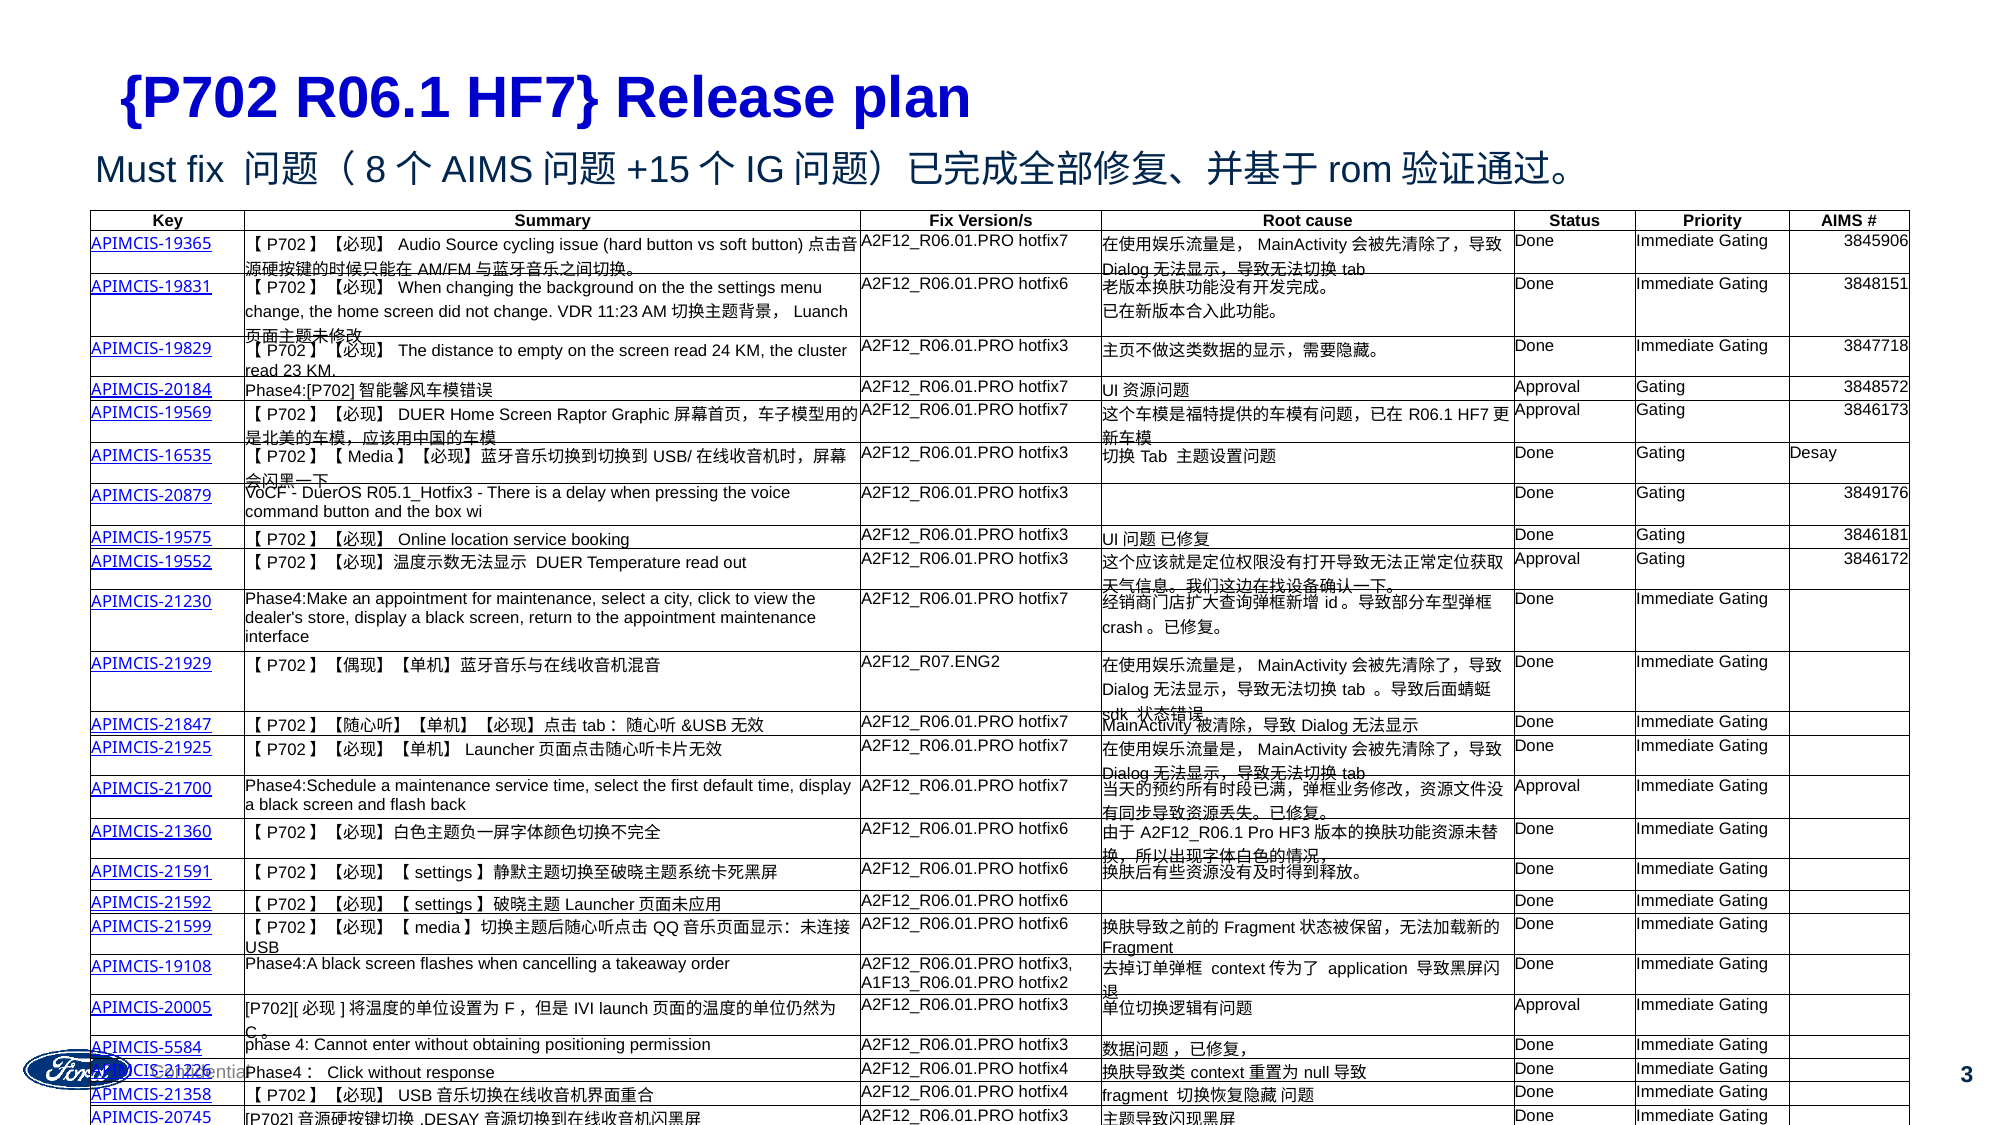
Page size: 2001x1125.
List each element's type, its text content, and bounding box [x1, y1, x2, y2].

table_header AIMS # [1790, 211, 1909, 230]
table_cell A2F12_R06.01.PRO hotfix3 [861, 1036, 1101, 1058]
table_cell 【P702】【必现】When changing the background on the the settings menu change, the home screen did not change. VDR 11:23 AM切换主题背景，Luanch页面主题未修改 [245, 274, 860, 336]
table_cell Done [1515, 274, 1635, 336]
table_cell 3846181 [1790, 526, 1909, 548]
table_cell Done [1515, 914, 1635, 954]
table_cell APIMCIS-21230 [91, 590, 244, 651]
table_cell [1790, 736, 1909, 775]
table_cell Gating [1636, 549, 1789, 589]
table_cell 【P702】【必现】【单机】Launcher页面点击随心听卡片无效 [245, 736, 860, 775]
table_cell APIMCIS-20745 [91, 1106, 244, 1125]
table_cell Immediate Gating [1636, 776, 1789, 818]
table_cell APIMCIS-16535 [91, 443, 244, 483]
table_cell Done [1515, 859, 1635, 890]
table_cell Approval [1515, 401, 1635, 442]
table_cell APIMCIS-21700 [91, 776, 244, 818]
title {P702 R06.1 HF7} Release plan [104, 59, 1883, 155]
table_cell A2F12_R06.01.PRO hotfix4 [861, 1059, 1101, 1081]
table_cell Immediate Gating [1636, 736, 1789, 775]
table_cell Done [1515, 736, 1635, 775]
table_cell A2F12_R06.01.PRO hotfix3 [861, 526, 1101, 548]
picture [23, 1049, 90, 1090]
table_cell A2F12_R06.01.PRO hotfix3 [861, 484, 1101, 525]
table_cell Immediate Gating [1636, 337, 1789, 376]
table_cell A2F12_R06.01.PRO hotfix6 [861, 819, 1101, 858]
table_cell APIMCIS-21360 [91, 819, 244, 858]
table_cell APIMCIS-21591 [91, 859, 244, 890]
text_box Must fix 问题（8个AIMS问题+15个IG问题）已完成全部修复、并基于rom验证通过。 [80, 137, 1604, 198]
table_cell APIMCIS-21358 [91, 1082, 244, 1105]
table_cell 【P702】【必现】【media】切换主题后随心听点击QQ音乐页面显示：未连接USB [245, 914, 860, 954]
table_cell APIMCIS-21592 [91, 891, 244, 913]
table_cell 经销商门店扩大查询弹框新增id。导致部分车型弹框crash。已修复。 [1102, 590, 1514, 651]
table_header Fix Version/s [861, 211, 1101, 230]
table_cell Immediate Gating [1636, 274, 1789, 336]
table_cell APIMCIS-20879 [91, 484, 244, 525]
table_cell 3848151 [1790, 274, 1909, 336]
table_header Status [1515, 211, 1635, 230]
table_cell A2F12_R06.01.PRO hotfix7 [861, 231, 1101, 273]
table_cell 3848572 [1790, 377, 1909, 400]
table_cell Done [1515, 1106, 1635, 1125]
table_cell APIMCIS-19829 [91, 337, 244, 376]
table_cell Done [1515, 590, 1635, 651]
table_cell 3849176 [1790, 484, 1909, 525]
table_cell 【P702】【必现】温度示数无法显示 DUER Temperature read out [245, 549, 860, 589]
table_cell 在使用娱乐流量是，MainActivity会被先清除了，导致Dialog无法显示，导致无法切换tab [1102, 231, 1514, 273]
table_cell Approval [1515, 995, 1635, 1035]
table_cell APIMCIS-21929 [91, 652, 244, 711]
table_cell Done [1515, 1082, 1635, 1105]
table_cell A2F12_R06.01.PRO hotfix7 [861, 401, 1101, 442]
table_cell 换肤后有些资源没有及时得到释放。 [1102, 859, 1514, 890]
table_cell 去掉订单弹框 context传为了 application 导致黑屏闪退 [1102, 955, 1514, 994]
table_cell A2F12_R06.01.PRO hotfix4 [861, 1082, 1101, 1105]
table_cell A2F12_R06.01.PRO hotfix3 [861, 1106, 1101, 1125]
table_cell 【P702】【必现】Online location service booking [245, 526, 860, 548]
table_cell 【P702】【Media】【必现】蓝牙音乐切换到切换到USB/在线收音机时，屏幕会闪黑一下 [245, 443, 860, 483]
table_cell Done [1515, 526, 1635, 548]
table_cell APIMCIS-20005 [91, 995, 244, 1035]
table_cell 3845906 [1790, 231, 1909, 273]
table_cell Phase4:A black screen flashes when cancelling a takeaway order [245, 955, 860, 994]
table_cell Done [1515, 443, 1635, 483]
table_cell 主题导致闪现黑屏 [1102, 1106, 1514, 1125]
table_cell 【P702】【必现】DUER Home Screen Raptor Graphic屏幕首页，车子模型用的是北美的车模，应该用中国的车模 [245, 401, 860, 442]
table_cell [1790, 776, 1909, 818]
table_cell VoCF - DuerOS R05.1_Hotfix3 - There is a delay when pressing the voice command button and the box wi [245, 484, 860, 525]
table_cell APIMCIS-5584 [91, 1036, 244, 1058]
table_cell Immediate Gating [1636, 1059, 1789, 1081]
table_cell Gating [1636, 377, 1789, 400]
table_cell Phase4：Click without response [245, 1059, 860, 1081]
table_cell APIMCIS-21599 [91, 914, 244, 954]
table_cell 【P702】【随心听】【单机】【必现】点击tab：随心听&USB无效 [245, 712, 860, 735]
table_cell [1790, 1059, 1909, 1081]
table_cell Done [1515, 819, 1635, 858]
table_cell Phase4:[P702]智能馨风车模错误 [245, 377, 860, 400]
table_cell fragment 切换恢复隐藏 问题 [1102, 1082, 1514, 1105]
table_cell Phase4:Make an appointment for maintenance, select a city, click to view the dealer's store, display a black screen, return to the appointment maintenance interface [245, 590, 860, 651]
table_cell Done [1515, 484, 1635, 525]
table_cell 【P702】【必现】USB音乐切换在线收音机界面重合 [245, 1082, 860, 1105]
table_cell A2F12_R06.01.PRO hotfix7 [861, 776, 1101, 818]
table_header Priority [1636, 211, 1789, 230]
table_cell [P702][必现]将温度的单位设置为F，但是IVI launch页面的温度的单位仍然为C。 [245, 995, 860, 1035]
table_cell 3846173 [1790, 401, 1909, 442]
table_cell 主页不做这类数据的显示，需要隐藏。 [1102, 337, 1514, 376]
table_cell [1790, 955, 1909, 994]
table_cell [1790, 712, 1909, 735]
table_cell Approval [1515, 776, 1635, 818]
table_cell Approval [1515, 549, 1635, 589]
table_cell APIMCIS-19108 [91, 955, 244, 994]
table_cell 单位切换逻辑有问题 [1102, 995, 1514, 1035]
table_cell A2F12_R06.01.PRO hotfix7 [861, 377, 1101, 400]
table_cell [1790, 590, 1909, 651]
table_cell Immediate Gating [1636, 1082, 1789, 1105]
table_cell APIMCIS-21847 [91, 712, 244, 735]
table_cell 【P702】【必现】Audio Source cycling issue (hard button vs soft button)点击音源硬按键的时候只能在AM/FM与蓝牙音乐之间切换。 [245, 231, 860, 273]
table_cell Desay [1790, 443, 1909, 483]
table_cell 3847718 [1790, 337, 1909, 376]
table_cell Immediate Gating [1636, 995, 1789, 1035]
table_cell Immediate Gating [1636, 1036, 1789, 1058]
table_cell 【P702】【必现】The distance to empty on the screen read 24 KM, the cluster read 23 KM. [245, 337, 860, 376]
table_cell [1790, 995, 1909, 1035]
table_cell A2F12_R07.ENG2 [861, 652, 1101, 711]
table_cell APIMCIS-19552 [91, 549, 244, 589]
table_cell [1790, 914, 1909, 954]
table_cell 在使用娱乐流量是，MainActivity会被先清除了，导致Dialog无法显示，导致无法切换tab [1102, 736, 1514, 775]
table_cell [1790, 859, 1909, 890]
table_cell Immediate Gating [1636, 914, 1789, 954]
table_cell Done [1515, 1036, 1635, 1058]
table_cell 老版本换肤功能没有开发完成。 已在新版本合入此功能。 [1102, 274, 1514, 336]
table_cell Phase4:Schedule a maintenance service time, select the first default time, display a black screen and flash back [245, 776, 860, 818]
table_cell Immediate Gating [1636, 955, 1789, 994]
table_cell A2F12_R06.01.PRO hotfix6 [861, 859, 1101, 890]
table_cell [1102, 891, 1514, 913]
table_cell A2F12_R06.01.PRO hotfix3 [861, 549, 1101, 589]
table_cell Gating [1636, 443, 1789, 483]
table_cell Approval [1515, 377, 1635, 400]
table_cell A2F12_R06.01.PRO hotfix6 [861, 274, 1101, 336]
table_cell Done [1515, 1059, 1635, 1081]
table_cell [1790, 1106, 1909, 1125]
table_cell A2F12_R06.01.PRO hotfix6 [861, 891, 1101, 913]
table_cell Immediate Gating [1636, 712, 1789, 735]
table_cell Done [1515, 337, 1635, 376]
table_cell Gating [1636, 401, 1789, 442]
table_cell UI问题 已修复 [1102, 526, 1514, 548]
table_cell [1790, 1082, 1909, 1105]
table_cell phase 4: Cannot enter without obtaining positioning permission [245, 1036, 860, 1058]
table_cell 切换Tab 主题设置问题 [1102, 443, 1514, 483]
table_cell [1790, 891, 1909, 913]
table_cell APIMCIS-19575 [91, 526, 244, 548]
table_cell A2F12_R06.01.PRO hotfix7 [861, 590, 1101, 651]
table_cell Done [1515, 712, 1635, 735]
table_cell Gating [1636, 526, 1789, 548]
table_cell UI资源问题 [1102, 377, 1514, 400]
table_cell APIMCIS-21226 [91, 1059, 244, 1081]
table_cell [1790, 1036, 1909, 1058]
table_cell Done [1515, 231, 1635, 273]
table_cell 在使用娱乐流量是，MainActivity会被先清除了，导致Dialog无法显示，导致无法切换tab 。导致后面蜻蜓sdk 状态错误 [1102, 652, 1514, 711]
table_cell 【P702】【必现】【settings】破晓主题Launcher页面未应用 [245, 891, 860, 913]
table_cell [P702]音源硬按键切换,DESAY音源切换到在线收音机闪黑屏 [245, 1106, 860, 1125]
table_cell APIMCIS-20184 [91, 377, 244, 400]
table_cell APIMCIS-19831 [91, 274, 244, 336]
table_header Key [91, 211, 244, 230]
table_cell 【P702】【必现】【settings】静默主题切换至破晓主题系统卡死黑屏 [245, 859, 860, 890]
table_cell 【P702】【必现】白色主题负一屏字体颜色切换不完全 [245, 819, 860, 858]
table_cell [1790, 652, 1909, 711]
table_cell 由于A2F12_R06.1 Pro HF3版本的换肤功能资源未替换，所以出现字体白色的情况， [1102, 819, 1514, 858]
table_cell Immediate Gating [1636, 590, 1789, 651]
table_cell 3846172 [1790, 549, 1909, 589]
table_cell Immediate Gating [1636, 859, 1789, 890]
table_cell Immediate Gating [1636, 231, 1789, 273]
table_cell A2F12_R06.01.PRO hotfix3 [861, 337, 1101, 376]
table_cell A2F12_R06.01.PRO hotfix3 [861, 995, 1101, 1035]
table_cell Done [1515, 891, 1635, 913]
table_cell Immediate Gating [1636, 819, 1789, 858]
table_cell 当天的预约所有时段已满，弹框业务修改，资源文件没有同步导致资源丢失。已修复。 [1102, 776, 1514, 818]
table_cell 【P702】【偶现】【单机】蓝牙音乐与在线收音机混音 [245, 652, 860, 711]
table_cell A2F12_R06.01.PRO hotfix3, A1F13_R06.01.PRO hotfix2 [861, 955, 1101, 994]
table_cell A2F12_R06.01.PRO hotfix7 [861, 712, 1101, 735]
table_header Summary [245, 211, 860, 230]
table_cell 这个车模是福特提供的车模有问题，已在R06.1 HF7更新车模 [1102, 401, 1514, 442]
table_cell [1790, 819, 1909, 858]
table_cell Gating [1636, 484, 1789, 525]
table_cell MainActivity被清除，导致Dialog无法显示 [1102, 712, 1514, 735]
table_header Root cause [1102, 211, 1514, 230]
table_cell 换肤导致之前的Fragment状态被保留，无法加载新的Fragment [1102, 914, 1514, 954]
table_cell APIMCIS-19569 [91, 401, 244, 442]
table_cell 换肤导致类context重置为null导致 [1102, 1059, 1514, 1081]
table_cell Immediate Gating [1636, 652, 1789, 711]
table_cell [1102, 484, 1514, 525]
table_cell A2F12_R06.01.PRO hotfix3 [861, 443, 1101, 483]
table_cell APIMCIS-21925 [91, 736, 244, 775]
table_cell A2F12_R06.01.PRO hotfix6 [861, 914, 1101, 954]
table_cell APIMCIS-19365 [91, 231, 244, 273]
table_cell Done [1515, 955, 1635, 994]
table_cell 这个应该就是定位权限没有打开导致无法正常定位获取天气信息。我们这边在找设备确认一下。 [1102, 549, 1514, 589]
table_cell 数据问题 ，已修复， [1102, 1036, 1514, 1058]
table_cell Immediate Gating [1636, 1106, 1789, 1125]
table_cell Immediate Gating [1636, 891, 1789, 913]
table_cell Done [1515, 652, 1635, 711]
table_cell A2F12_R06.01.PRO hotfix7 [861, 736, 1101, 775]
